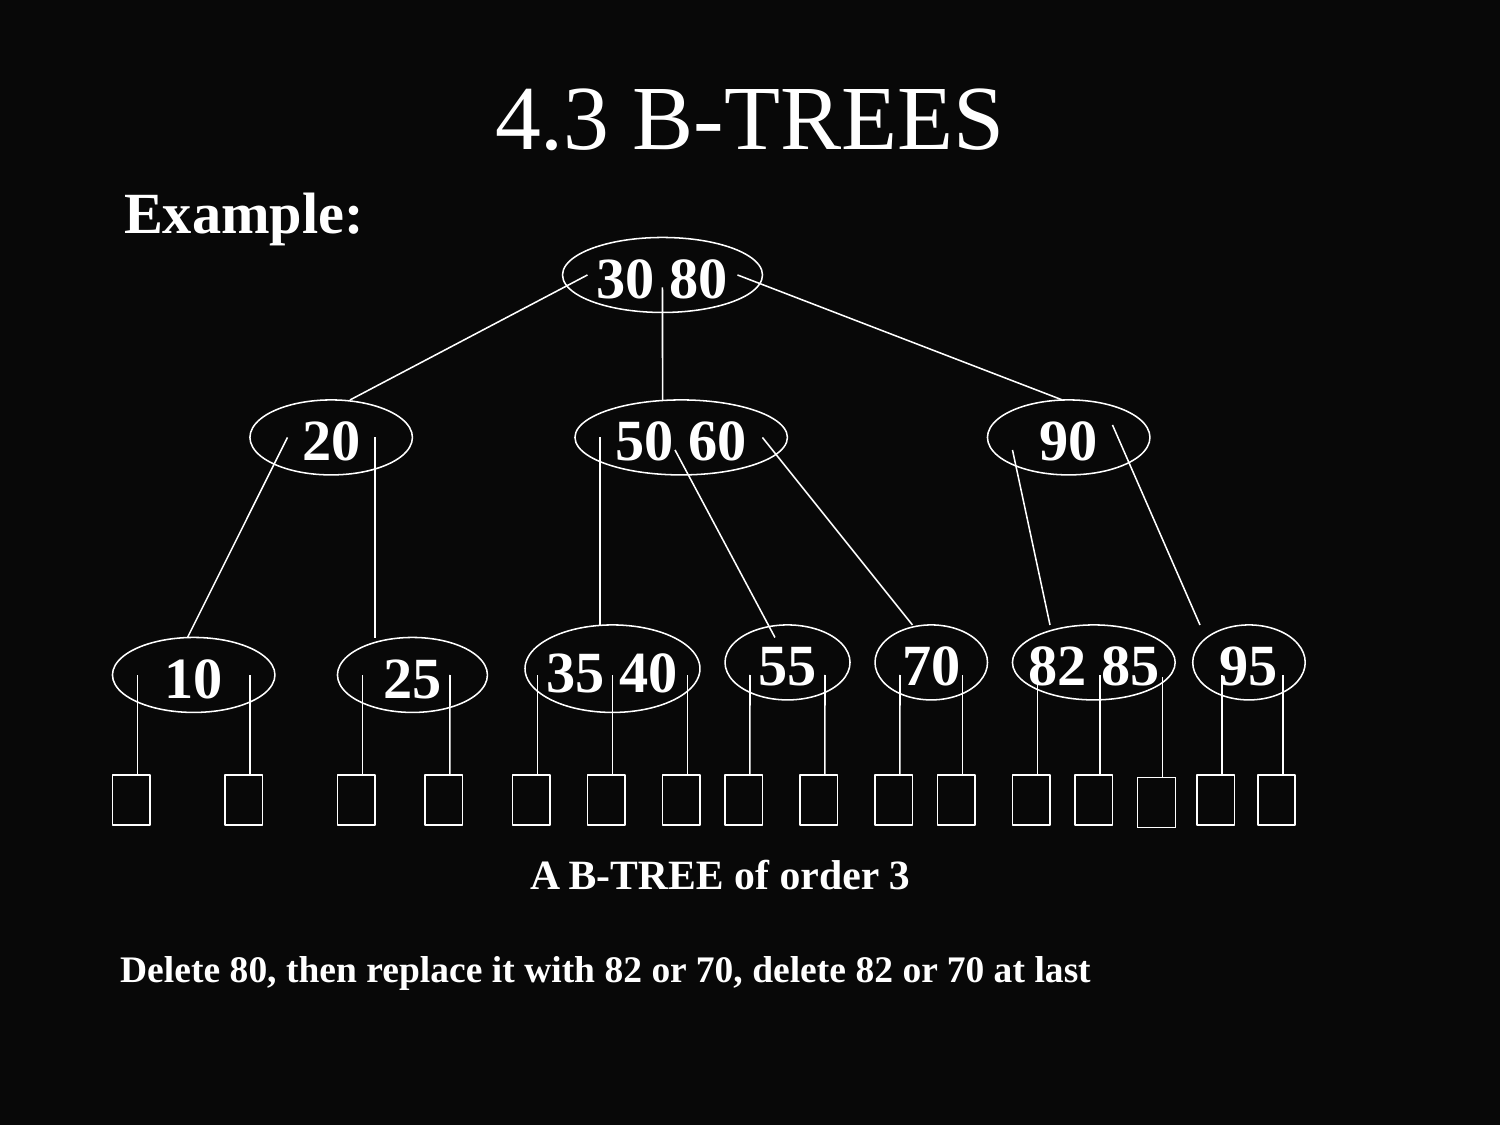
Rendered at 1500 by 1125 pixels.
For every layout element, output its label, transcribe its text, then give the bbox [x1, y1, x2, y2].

text_box Delete 80, then replace it with 82 or 70, delete 82 or 70 at last [112, 937, 1459, 998]
title 4.3 B-TREES [111, 36, 1388, 188]
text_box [112, 234, 1306, 902]
list Example: [99, 158, 1376, 835]
